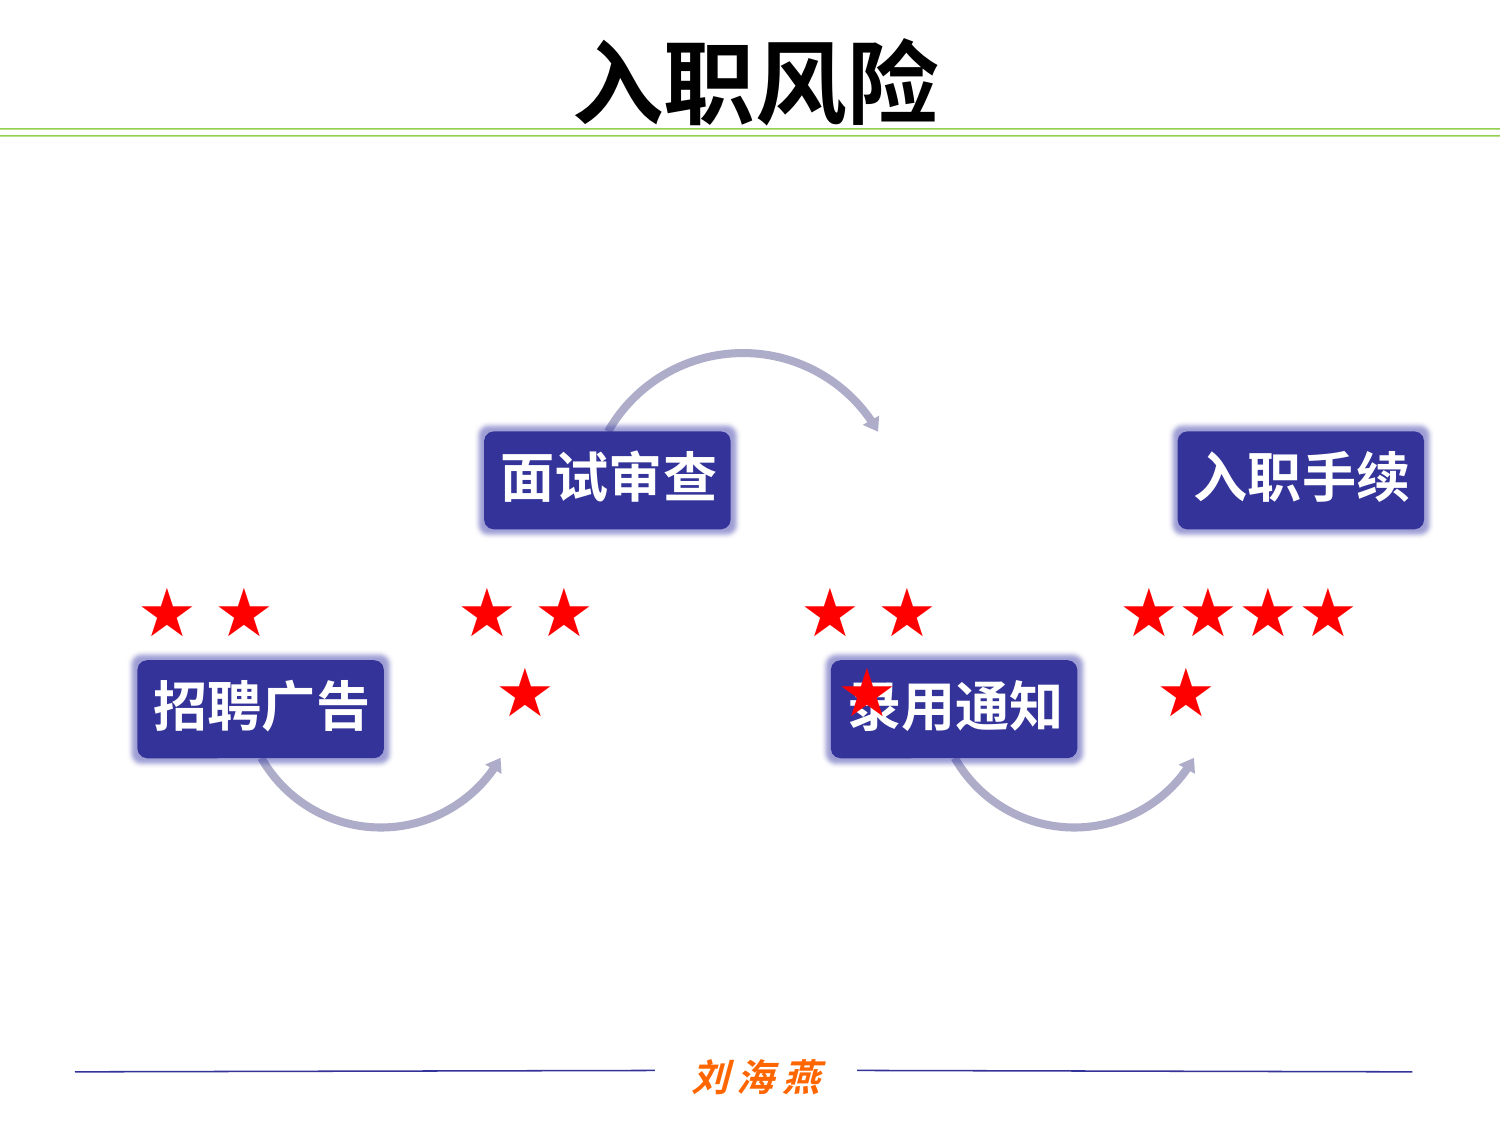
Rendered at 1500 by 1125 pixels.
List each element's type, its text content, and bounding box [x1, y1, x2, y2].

title 入职风险 [64, 0, 1448, 162]
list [74, 184, 1426, 1006]
